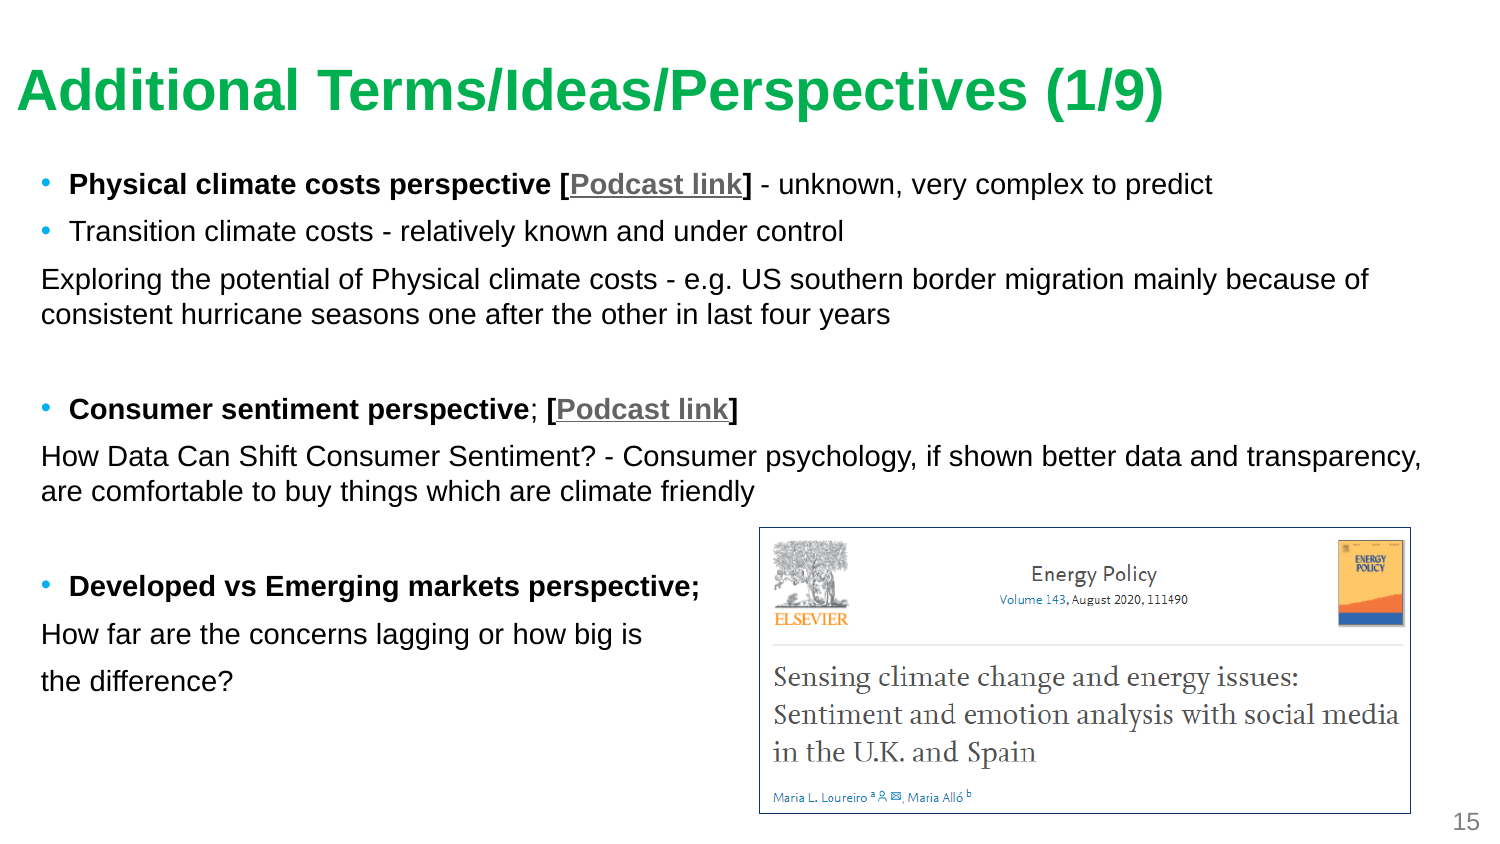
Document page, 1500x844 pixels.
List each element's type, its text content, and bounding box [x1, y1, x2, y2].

picture [759, 527, 1411, 814]
title Additional Terms/Ideas/Perspectives (1/9) [0, 15, 1199, 165]
list Physical climate costs perspective [Podcast link] - unknown, very complex to predict Transition climate costs - relatively known and under control Exploring the potential of Physical climate costs - e.g. US southern border migration mainly because of consistent hurricane seasons one after the other in last four years Consumer sentiment perspective; [Podcast link] How Data Can Shift Consumer Sentiment? - Consumer psychology, if shown better data and transparency, are comfortable to buy things which are climate friendly Developed vs Emerging markets perspective; How far are the concerns lagging or how big is the difference? [33, 157, 1458, 724]
